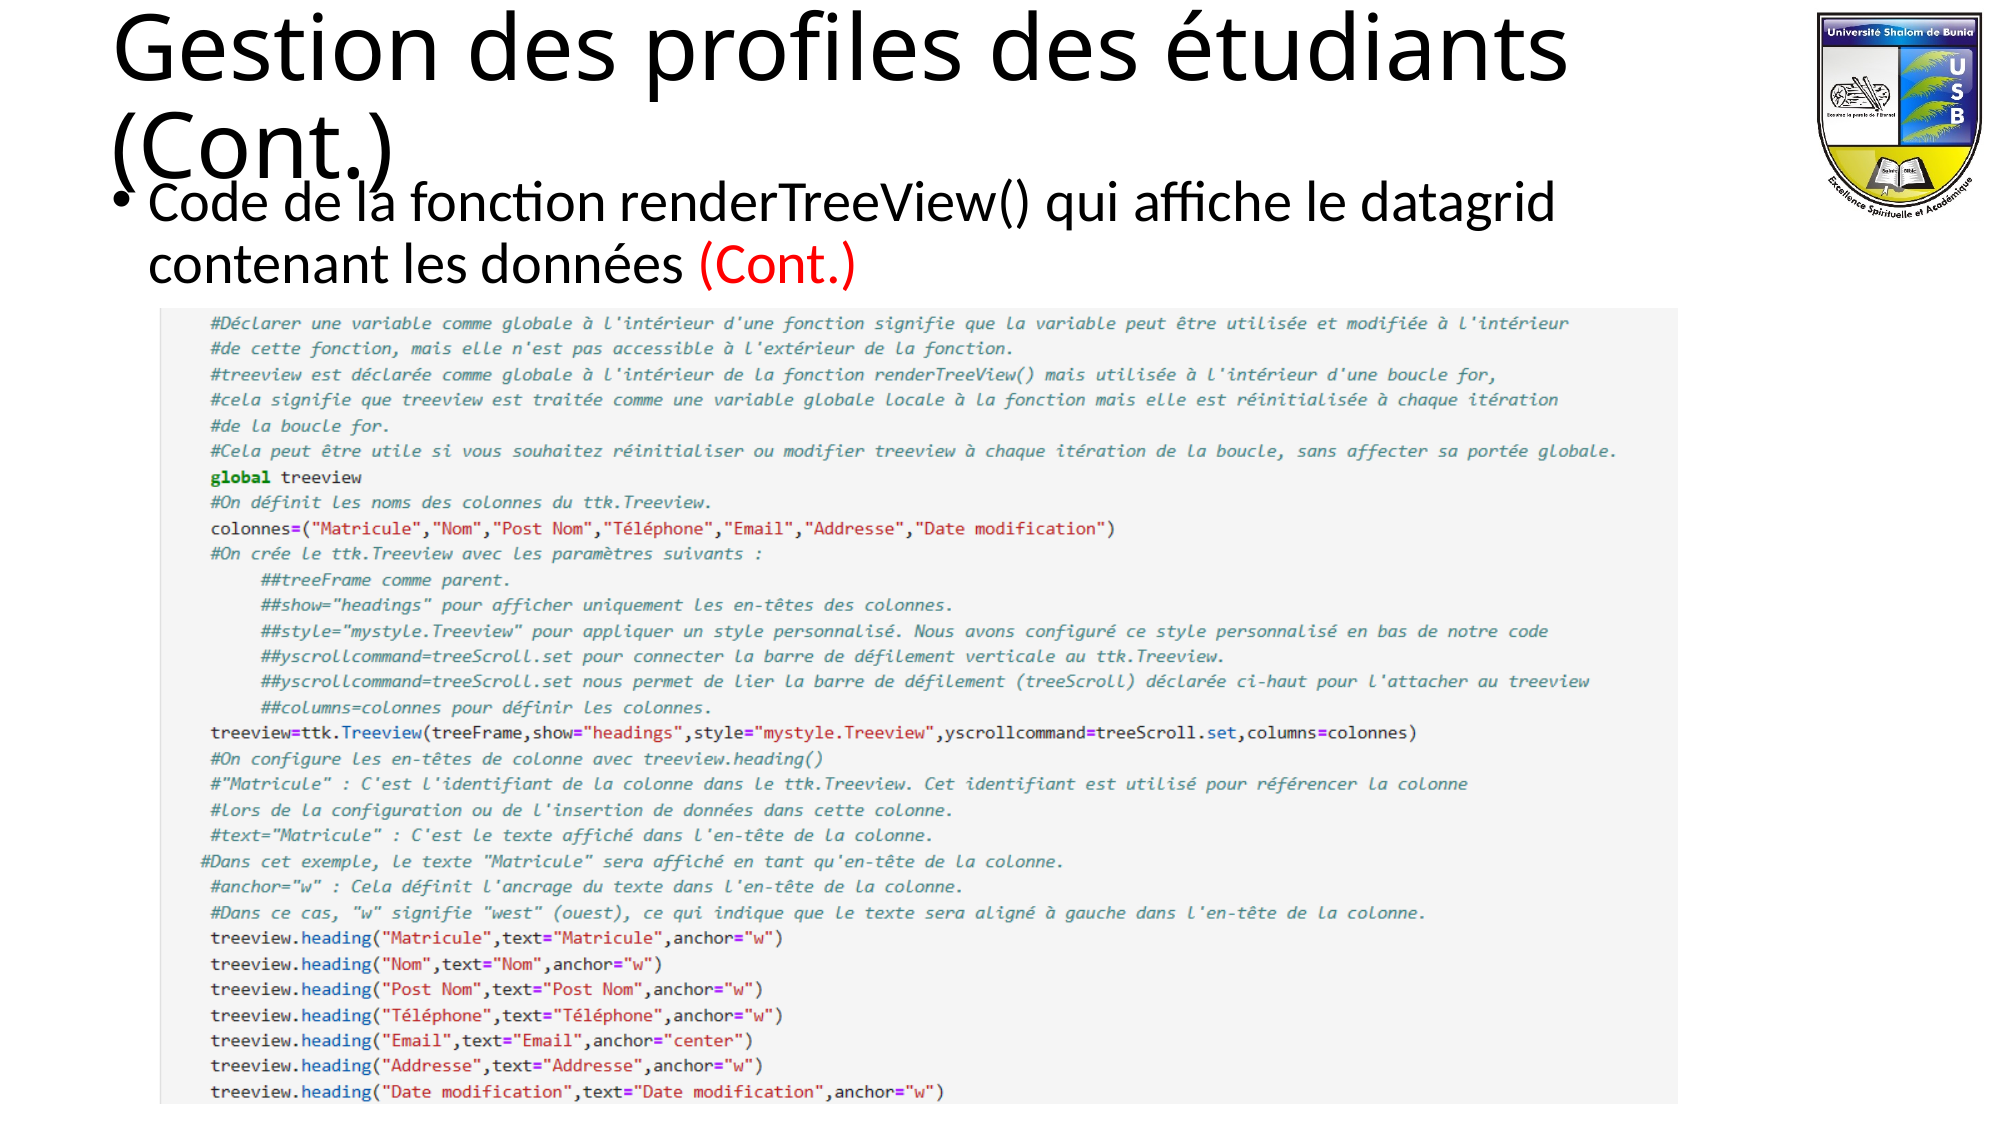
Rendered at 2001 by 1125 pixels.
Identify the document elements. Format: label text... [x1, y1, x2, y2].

picture [155, 308, 1678, 1104]
picture [1808, 2, 1990, 221]
list Code de la fonction renderTreeView() qui affiche le datagrid contenant les données (Cont.) [96, 163, 1822, 877]
title Gestion des profiles des étudiants (Cont.) [96, 36, 1822, 163]
